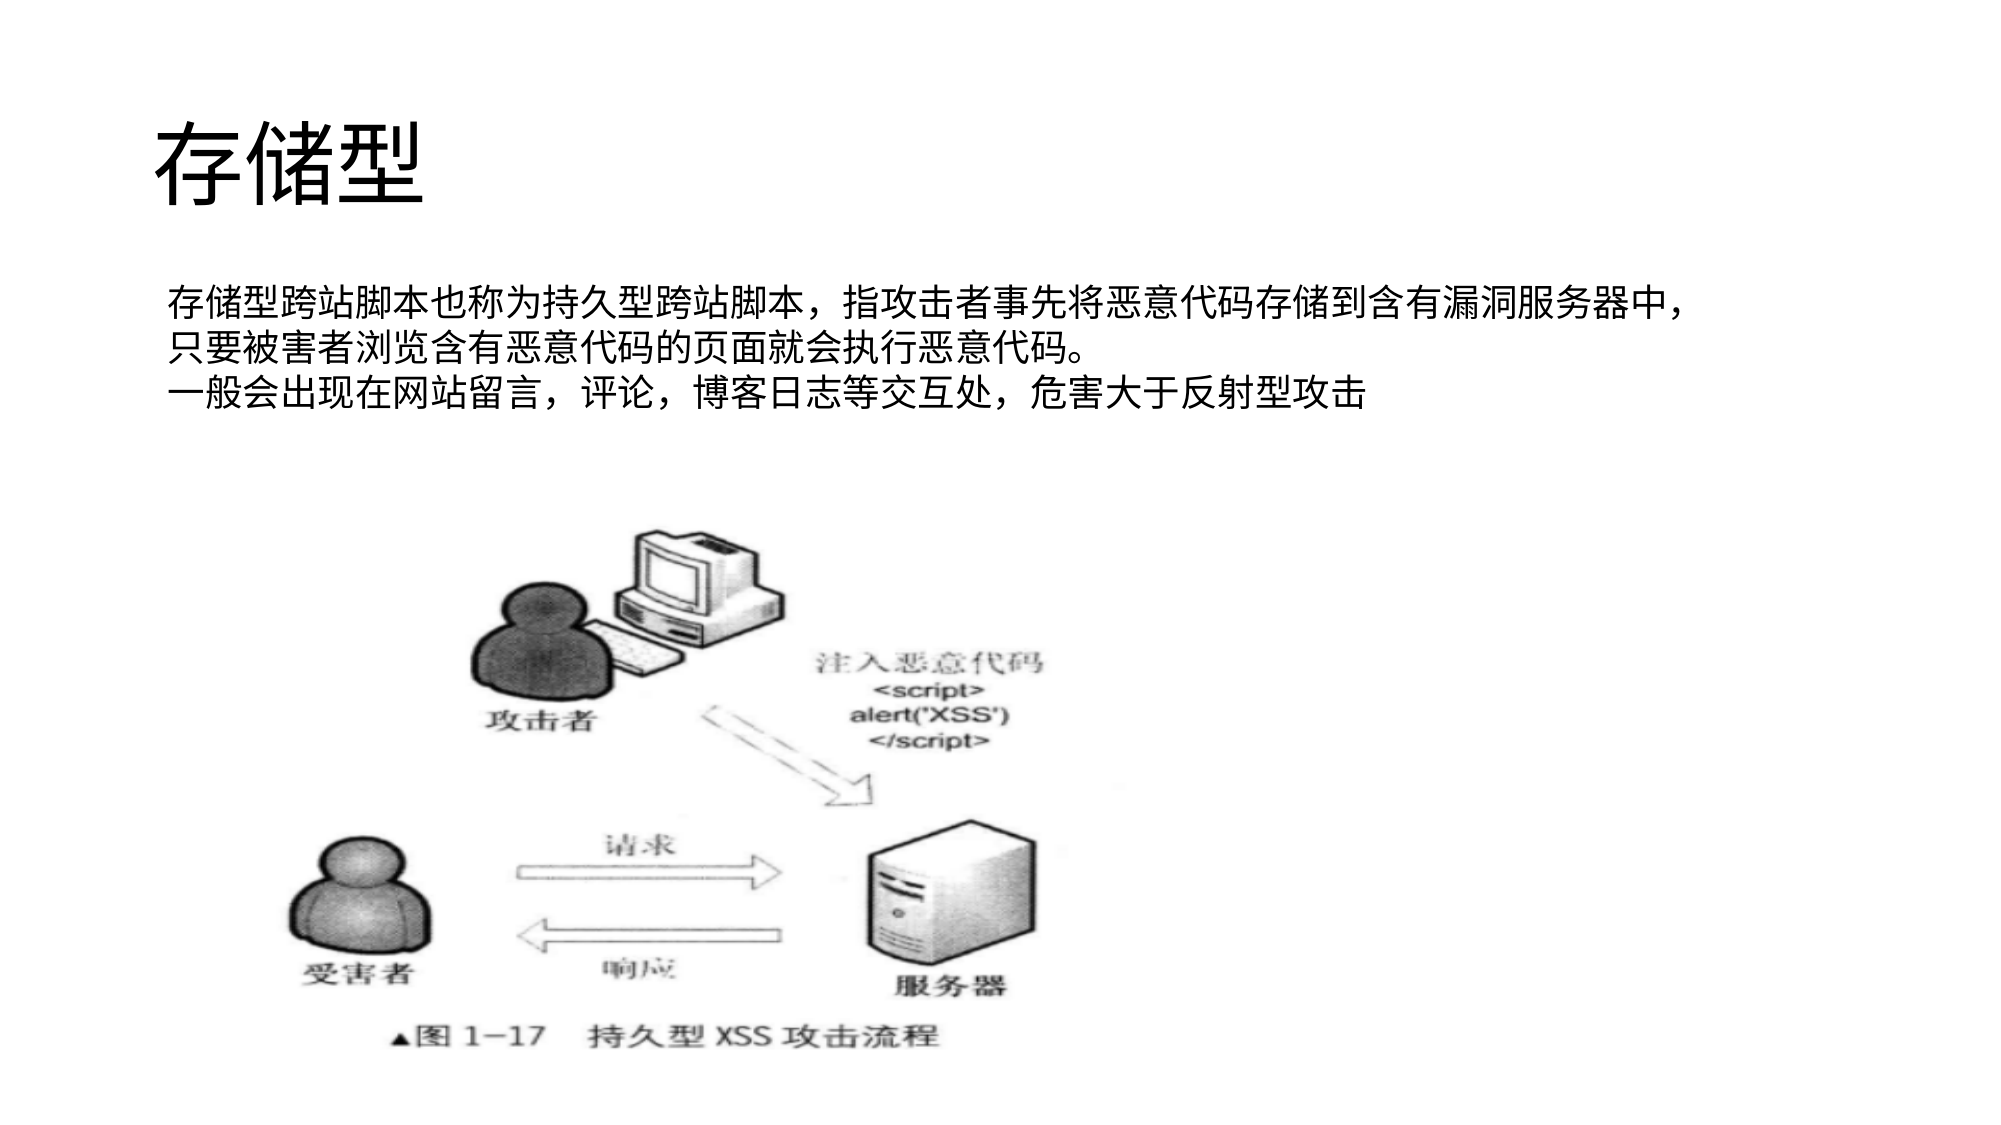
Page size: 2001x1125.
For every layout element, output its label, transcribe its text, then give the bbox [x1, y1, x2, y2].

picture [219, 521, 1206, 1074]
text_box 存储型跨站脚本也称为持久型跨站脚本，指攻击者事先将恶意代码存储到含有漏洞服务器中， 只要被害者浏览含有恶意代码的页面就会执行恶意代码。 一般会出现在网站留言，评论，博客日志等交互处，危害大于反射型攻击 [152, 272, 1780, 422]
title 存储型 [137, 59, 1863, 278]
